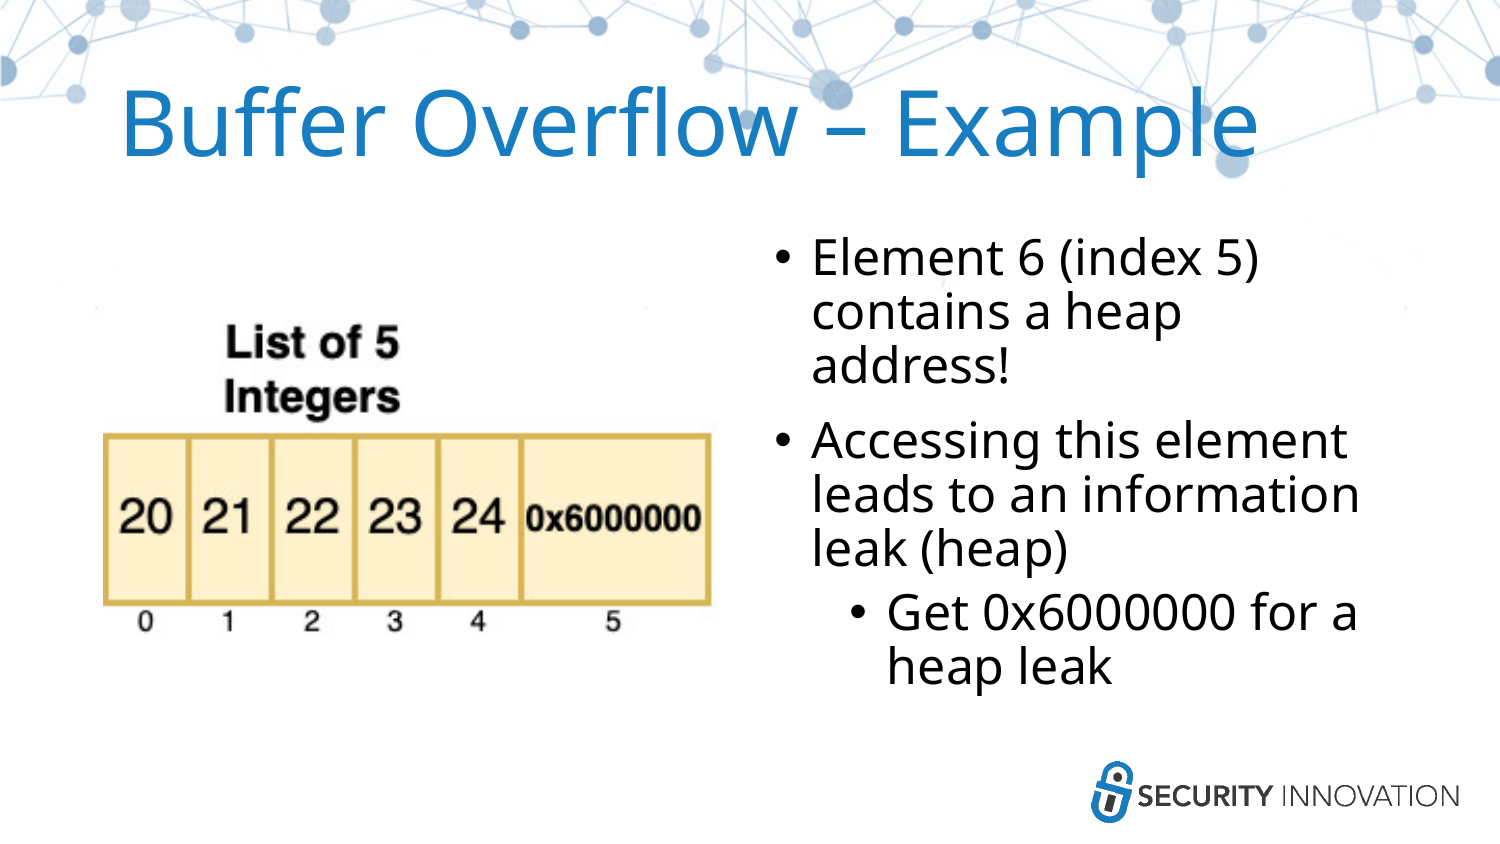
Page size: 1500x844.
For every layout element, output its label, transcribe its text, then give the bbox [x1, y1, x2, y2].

title Buffer Overflow – Example [103, 44, 1397, 208]
picture [0, 0, 1500, 665]
picture [1091, 761, 1461, 823]
list Element 6 (index 5) contains a heap address! Accessing this element leads to an information leak (heap) Get 0x6000000 for a heap leak [759, 224, 1397, 760]
